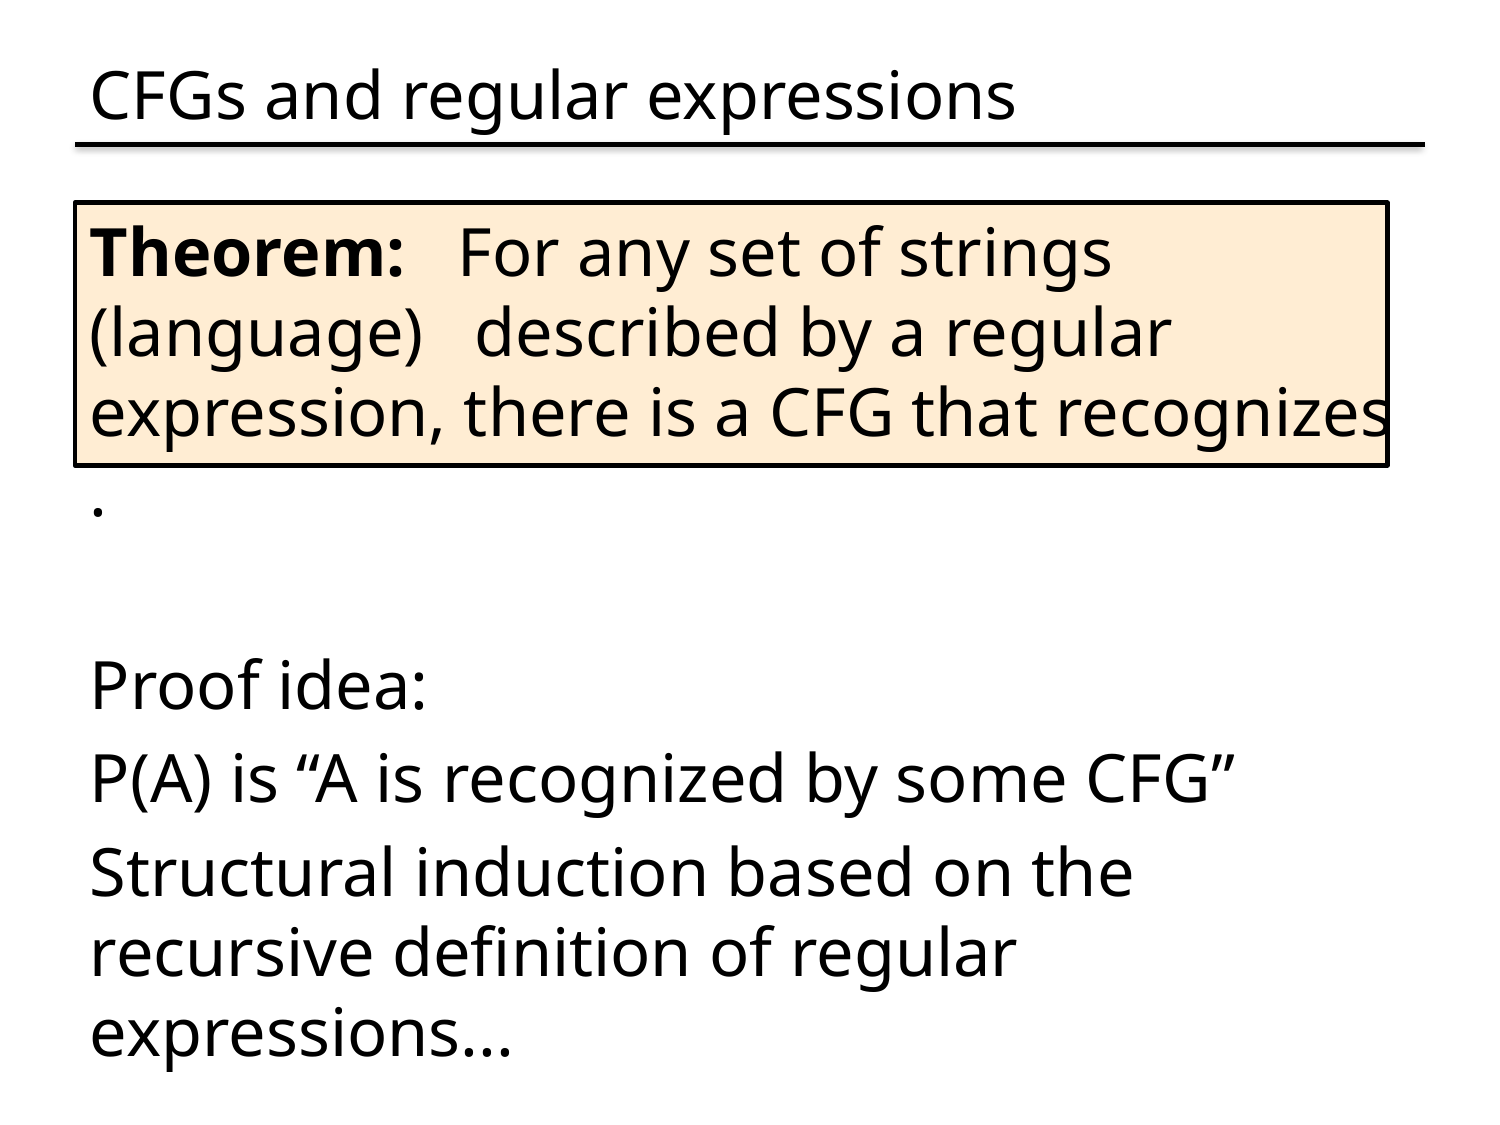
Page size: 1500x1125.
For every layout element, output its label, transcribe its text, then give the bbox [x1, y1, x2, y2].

title CFGs and regular expressions [75, 45, 1425, 145]
text_box [74, 202, 1388, 466]
